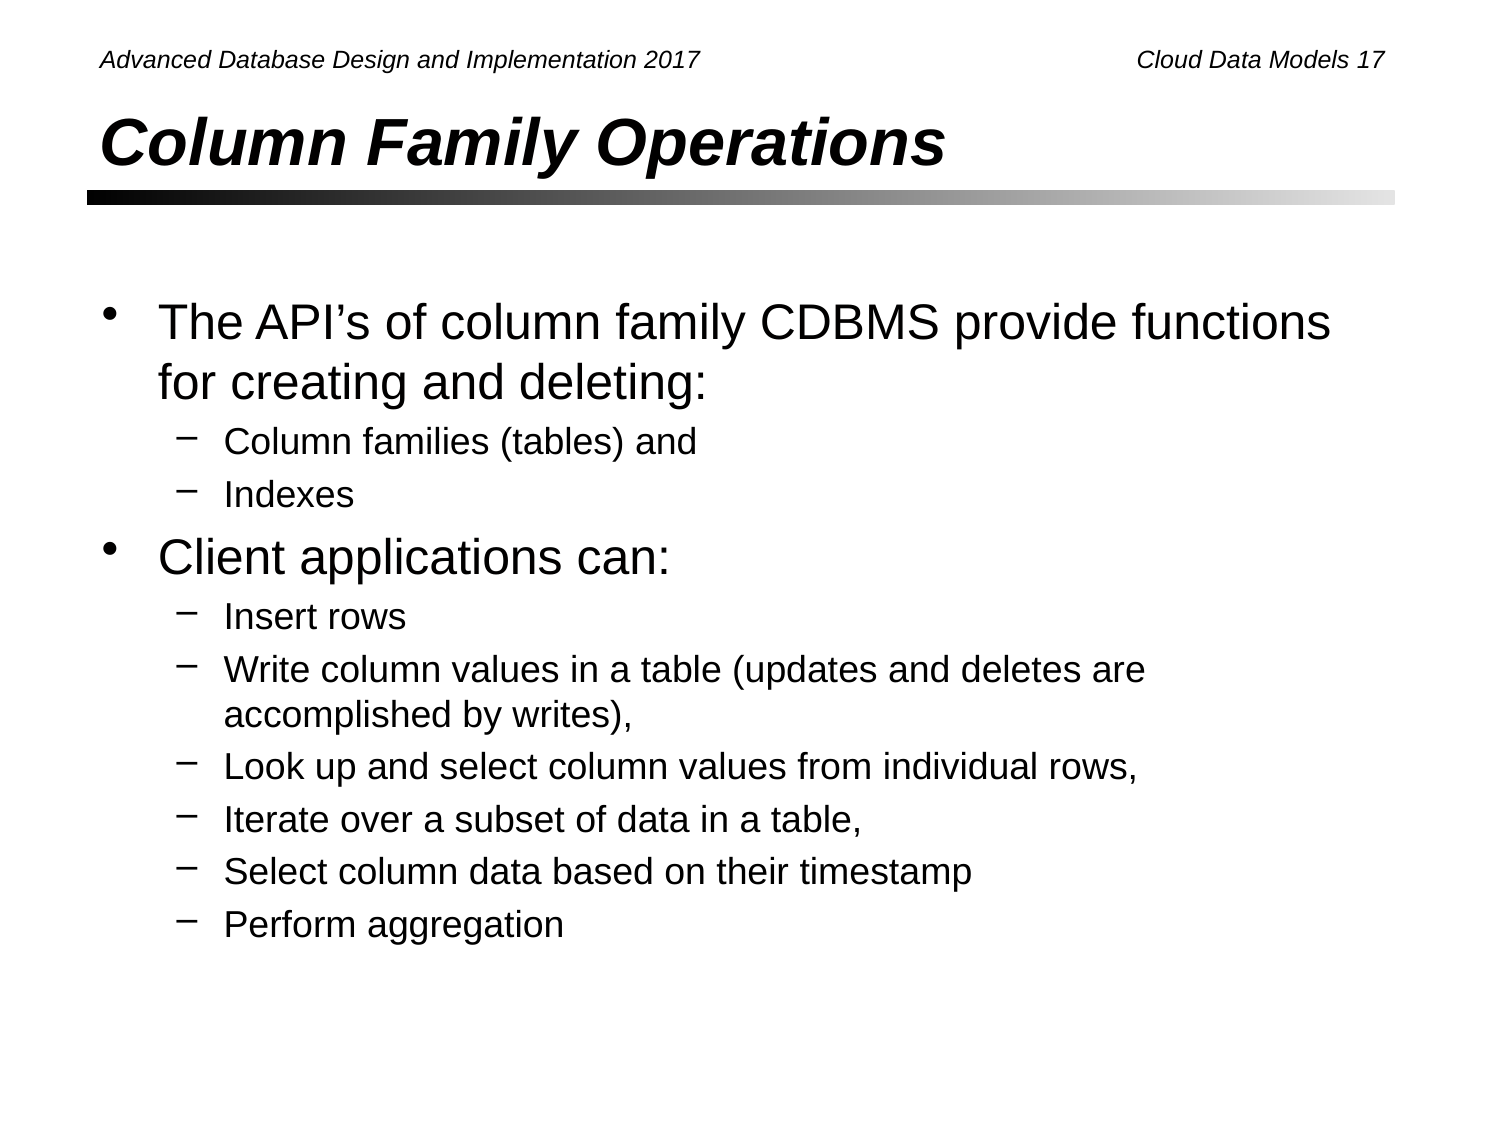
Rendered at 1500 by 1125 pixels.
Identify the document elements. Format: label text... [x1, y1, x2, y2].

list The API’s of column family CDBMS provide functions for creating and deleting: Column families (tables) and Indexes Client applications can: Insert rows Write column values in a table (updates and deletes are accomplished by writes), Look up and select column values from individual rows, Iterate over a subset of data in a table, Select column data based on their timestamp Perform aggregation [86, 282, 1374, 1013]
title Column Family Operations [84, 70, 1397, 208]
